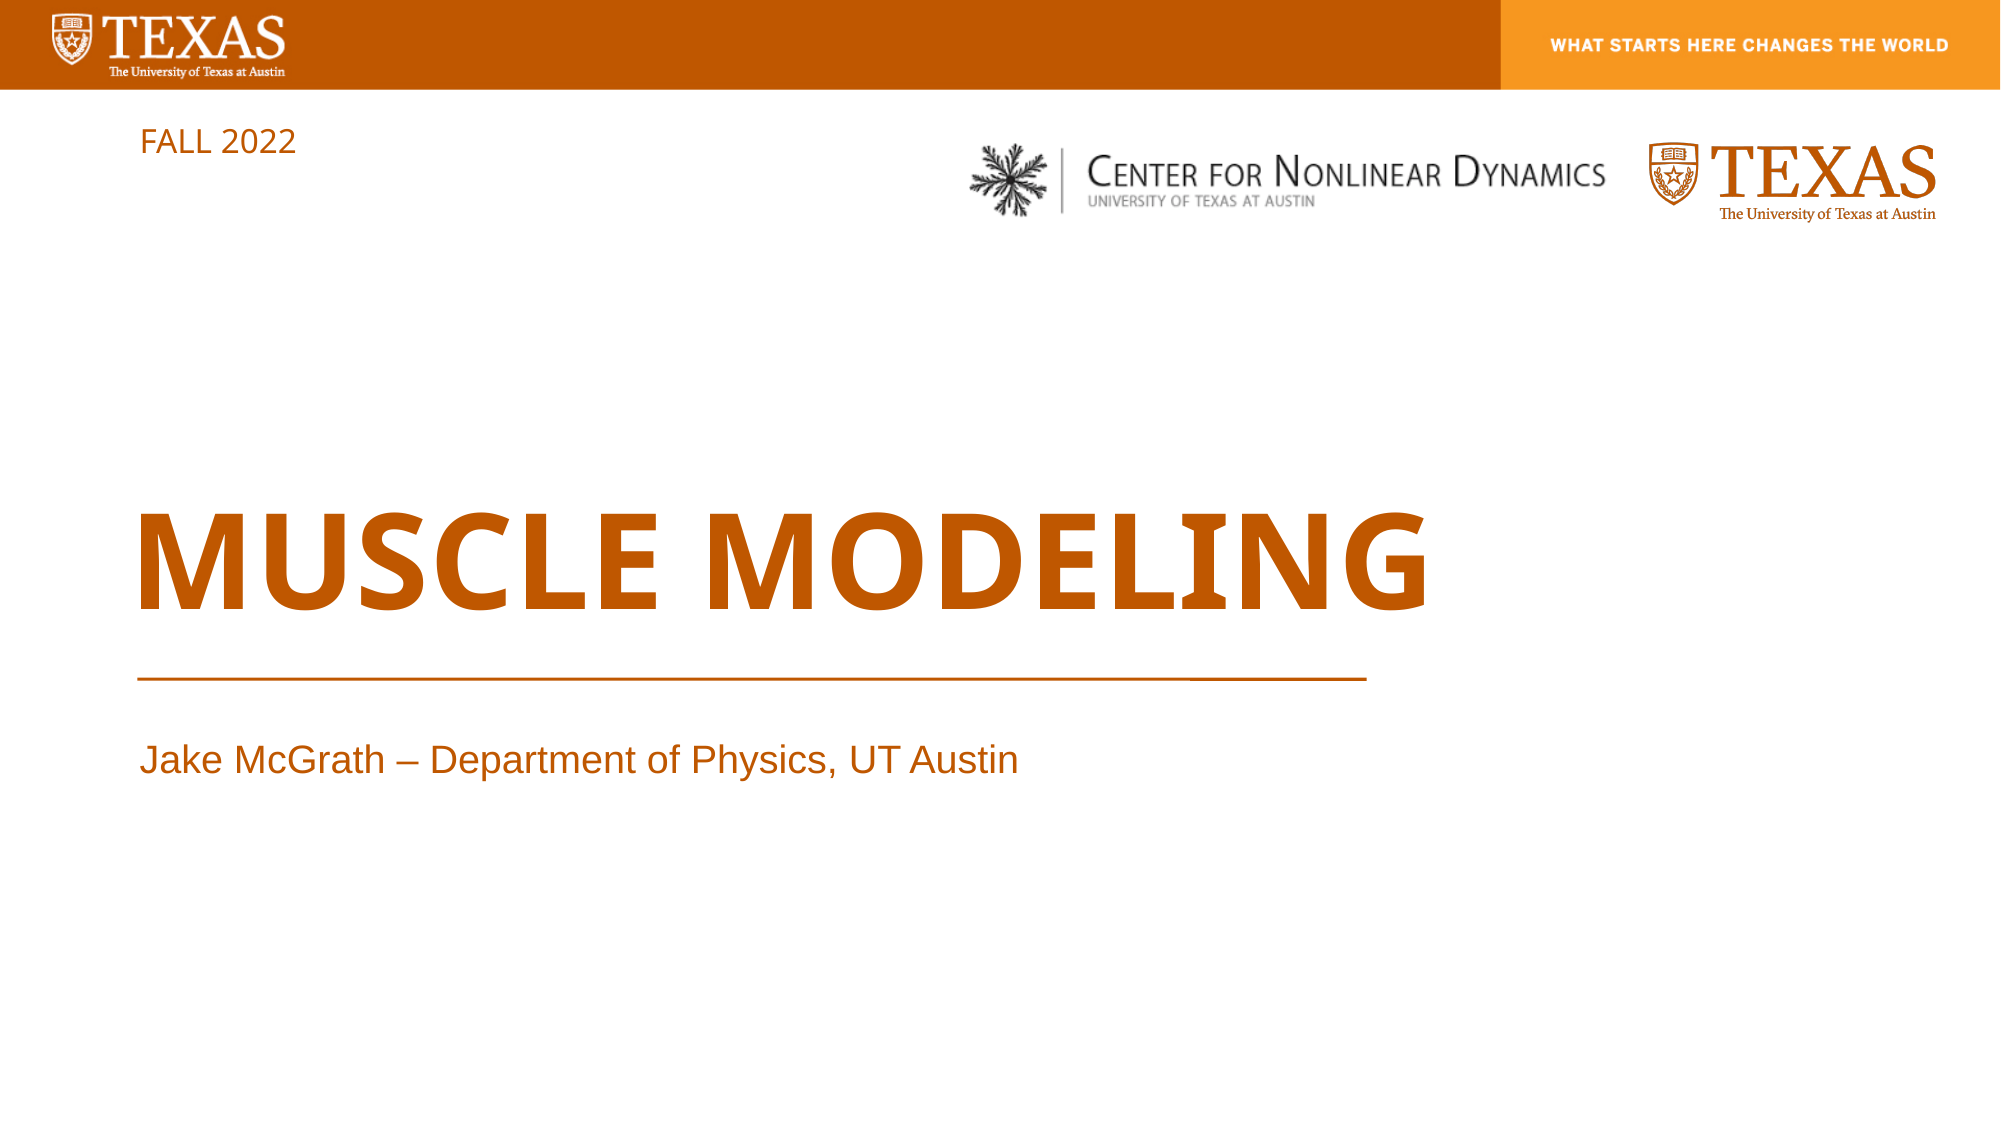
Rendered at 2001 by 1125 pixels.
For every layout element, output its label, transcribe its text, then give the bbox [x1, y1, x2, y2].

picture [0, 0, 2001, 1125]
text_box Jake McGrath – Department of Physics, UT Austin [119, 729, 1845, 829]
text_box Muscle modeling [109, 262, 1835, 646]
text_box Fall 2022 [119, 99, 1581, 185]
